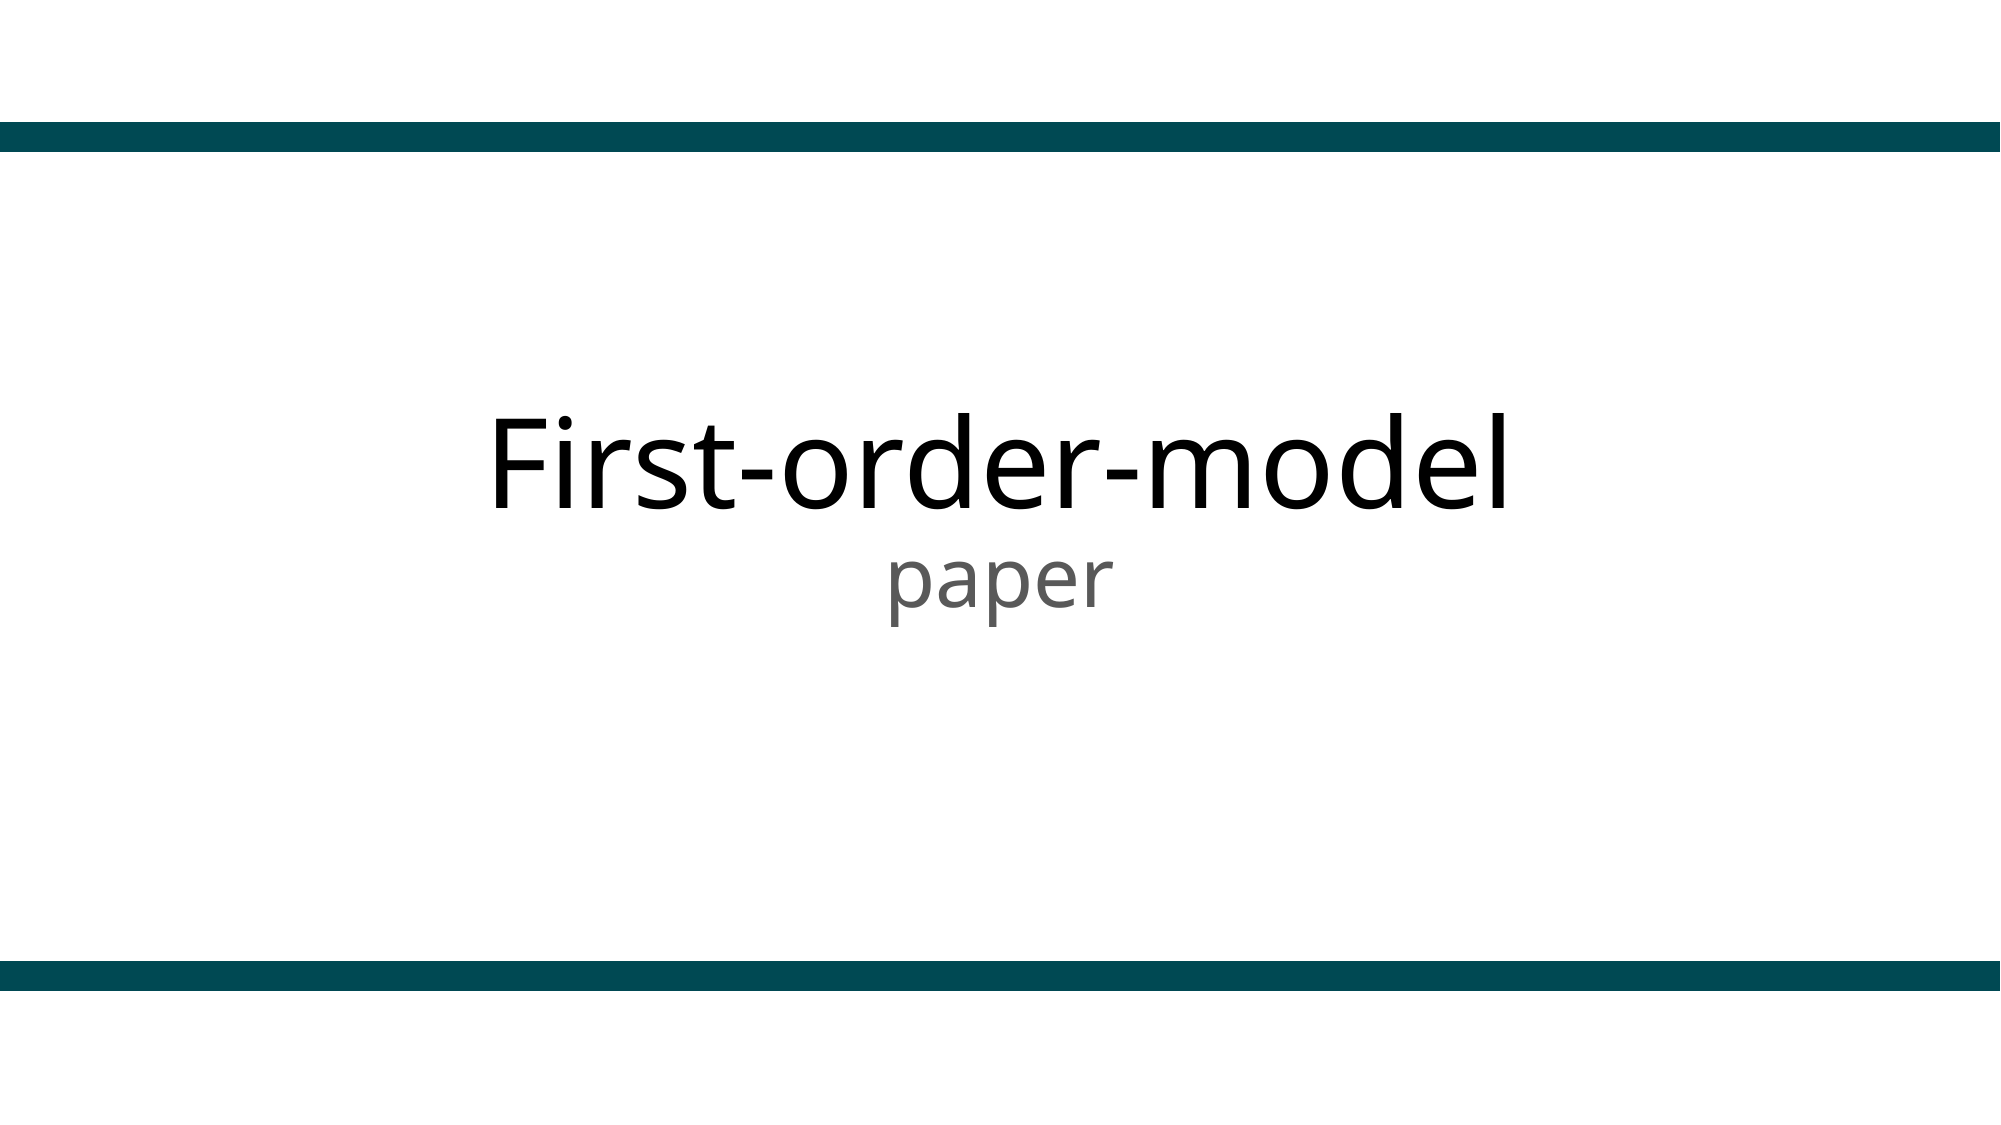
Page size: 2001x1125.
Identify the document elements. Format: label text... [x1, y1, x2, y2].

title First-order-model paper [249, 346, 1750, 634]
text_box [0, 122, 2000, 152]
text_box [0, 961, 2000, 991]
